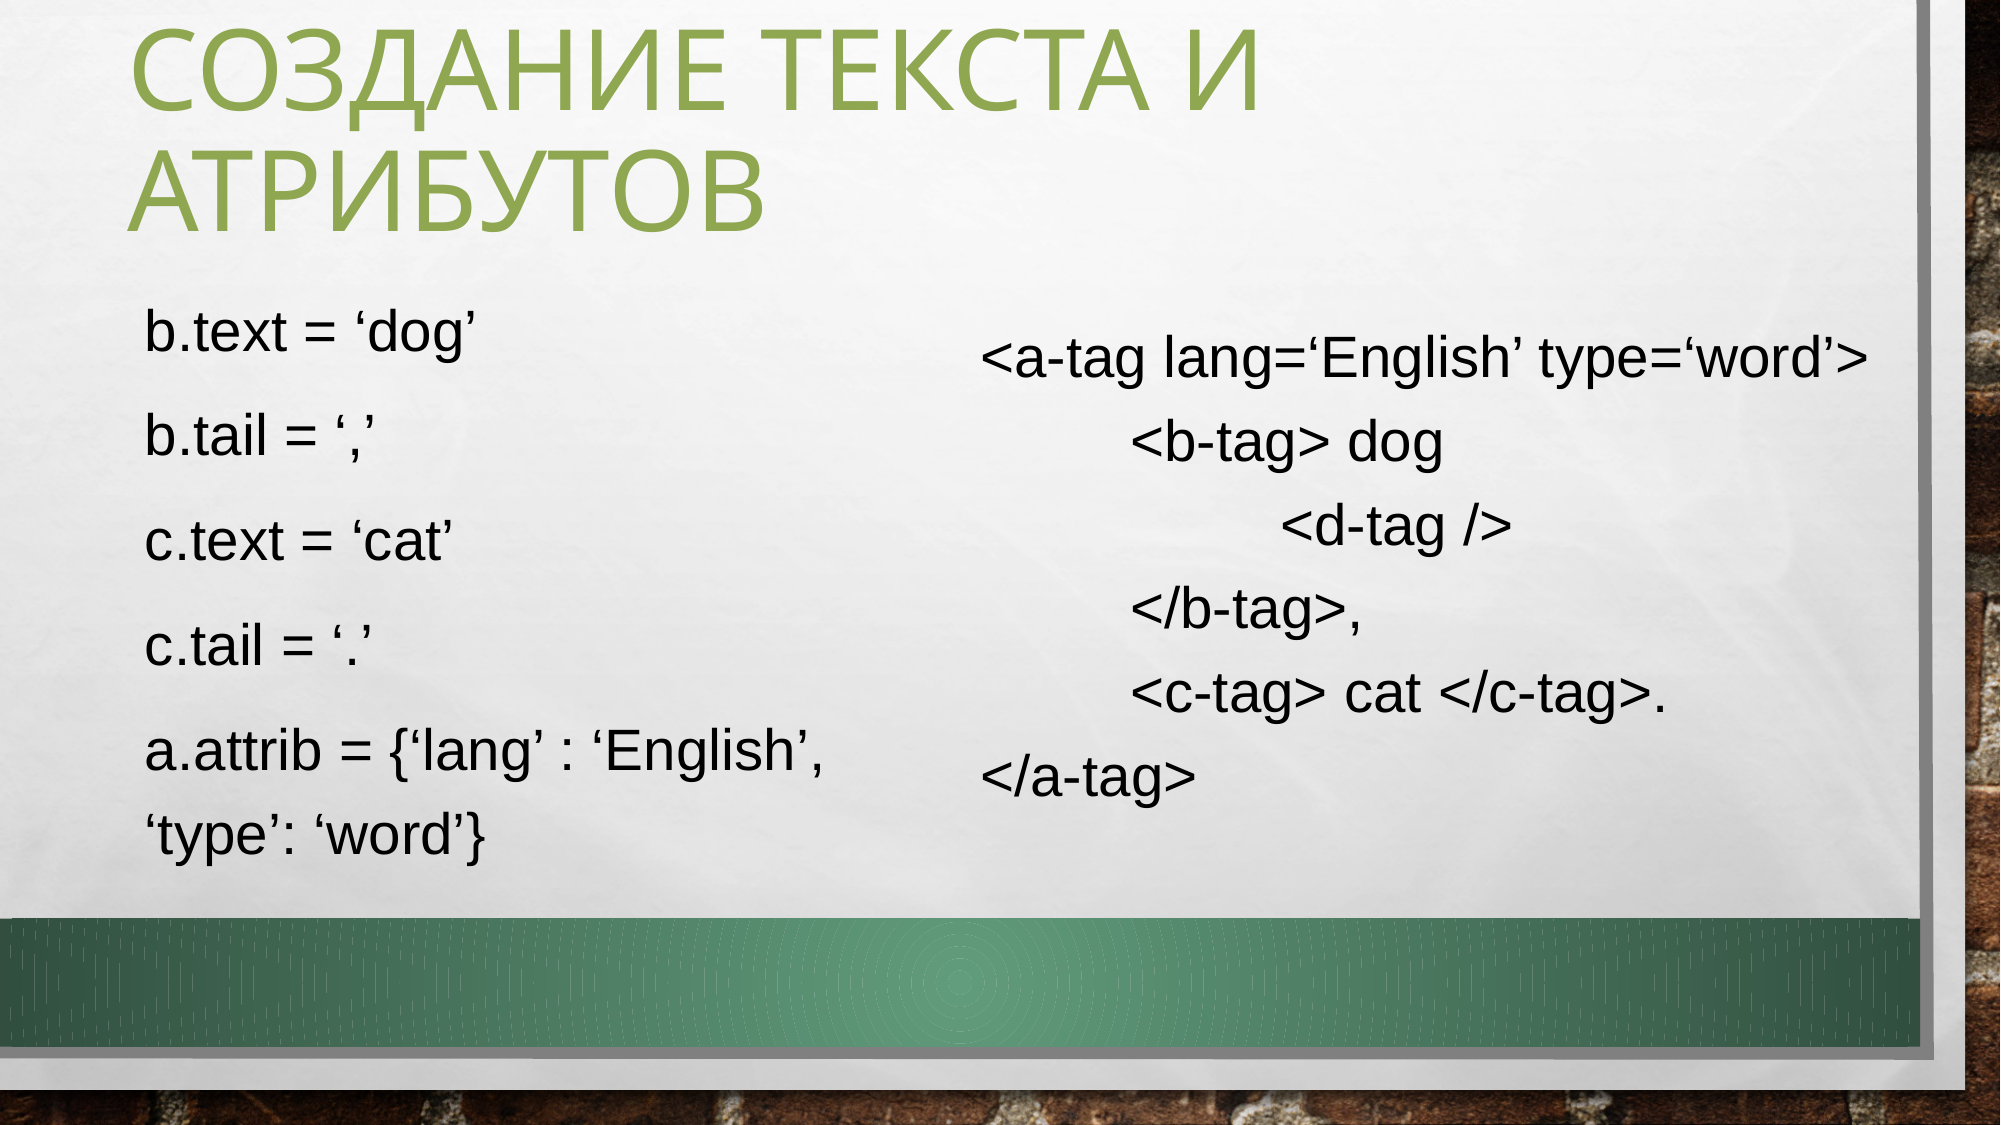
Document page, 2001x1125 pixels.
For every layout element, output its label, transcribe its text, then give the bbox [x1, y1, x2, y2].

list b.text = ‘dog’ b.tail = ‘,’ c.text = ‘cat’ c.tail = ‘.’ a.attrib = {‘lang’ : ‘English’, ‘type’: ‘word’} [129, 382, 856, 868]
picture [0, 0, 2000, 1125]
text_box <a-tag lang=‘English’ type=‘word’> <b-tag> dog <d-tag /> </b-tag>, <c-tag> cat </c-tag>. </a-tag> [965, 320, 1910, 868]
title Создание текста и атрибутов [112, 39, 1818, 229]
